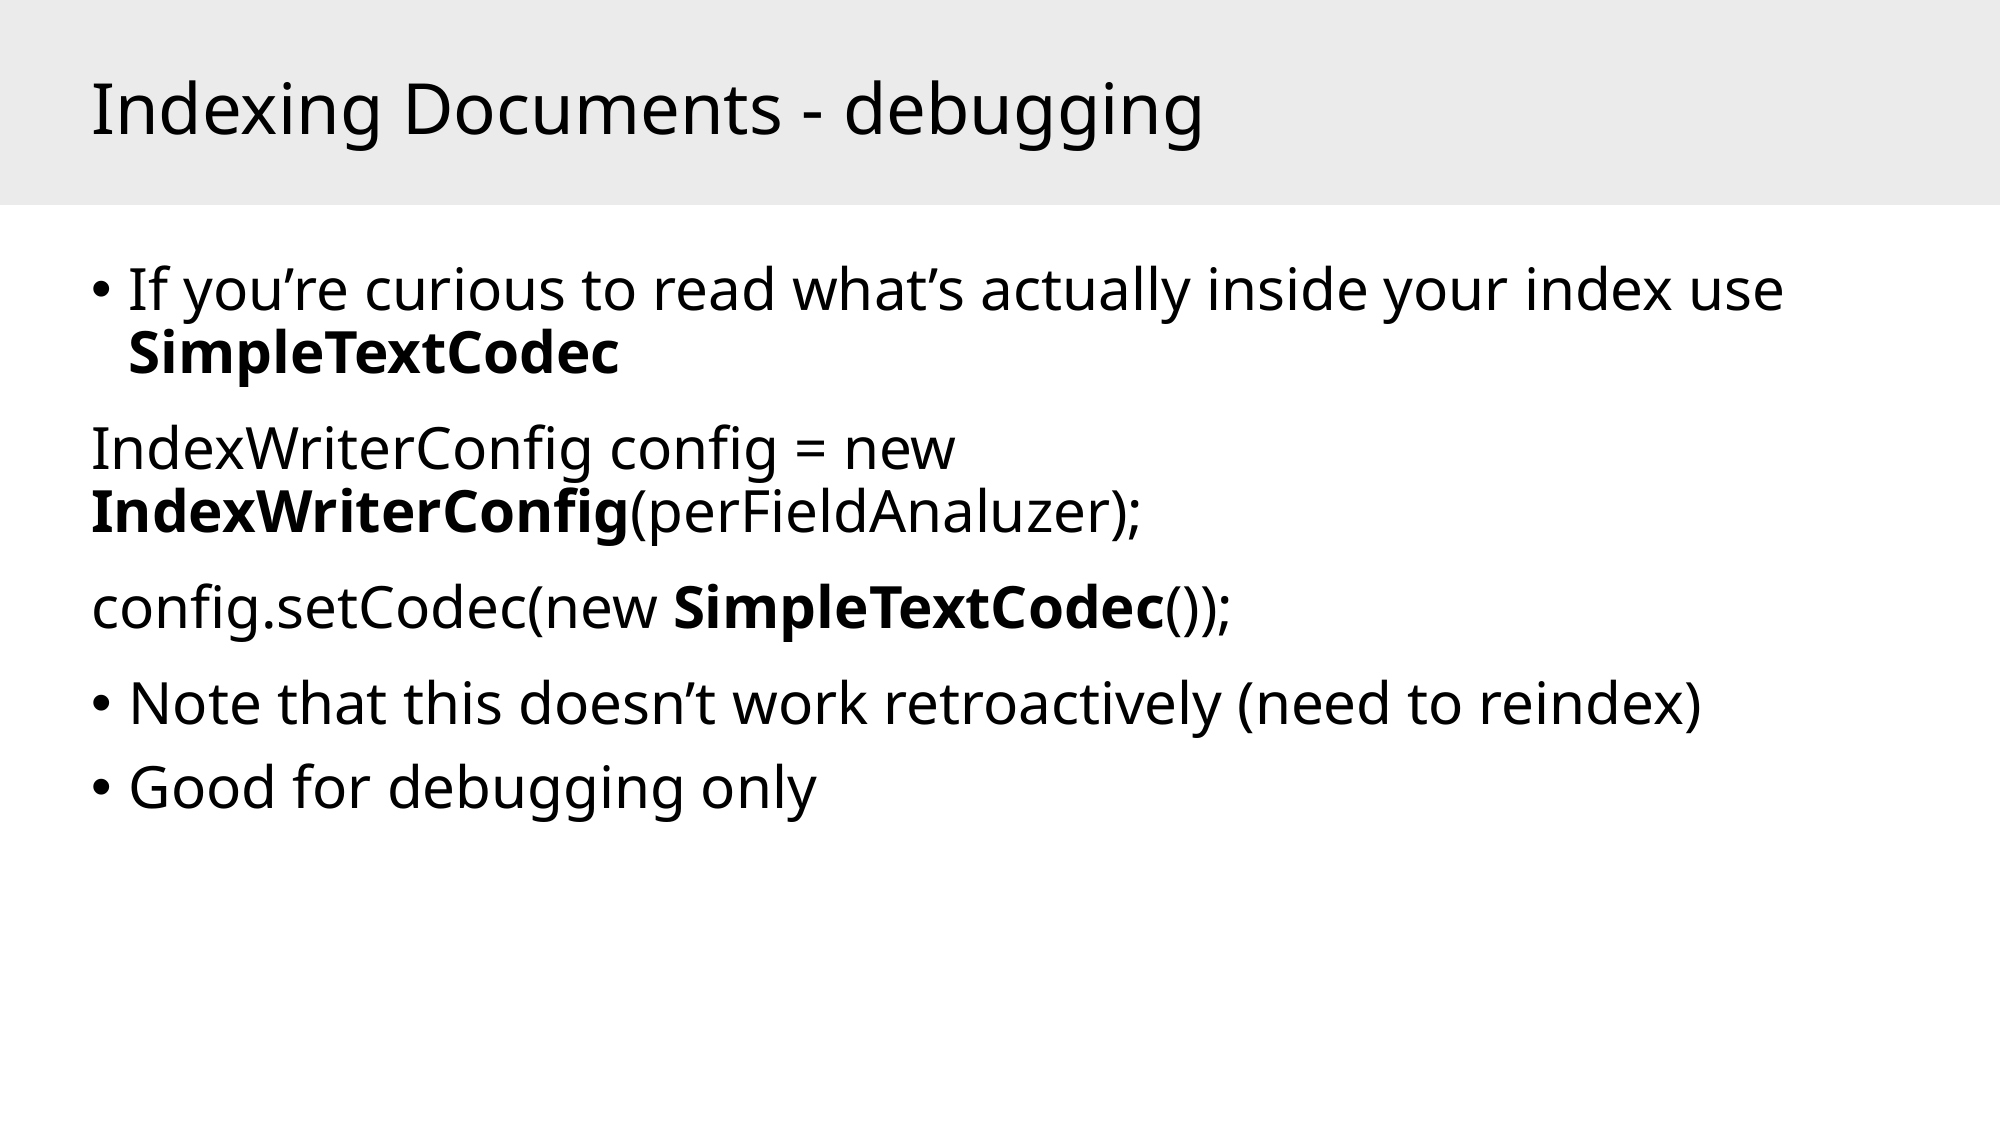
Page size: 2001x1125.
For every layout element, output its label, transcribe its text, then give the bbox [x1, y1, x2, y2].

list If you’re curious to read what’s actually inside your index use SimpleTextCodec IndexWriterConfig config = new IndexWriterConfig(perFieldAnaluzer); config.setCodec(new SimpleTextCodec()); Note that this doesn’t work retroactively (need to reindex) Good for debugging only [71, 240, 1929, 1072]
title Indexing Documents - debugging [71, 53, 1929, 171]
